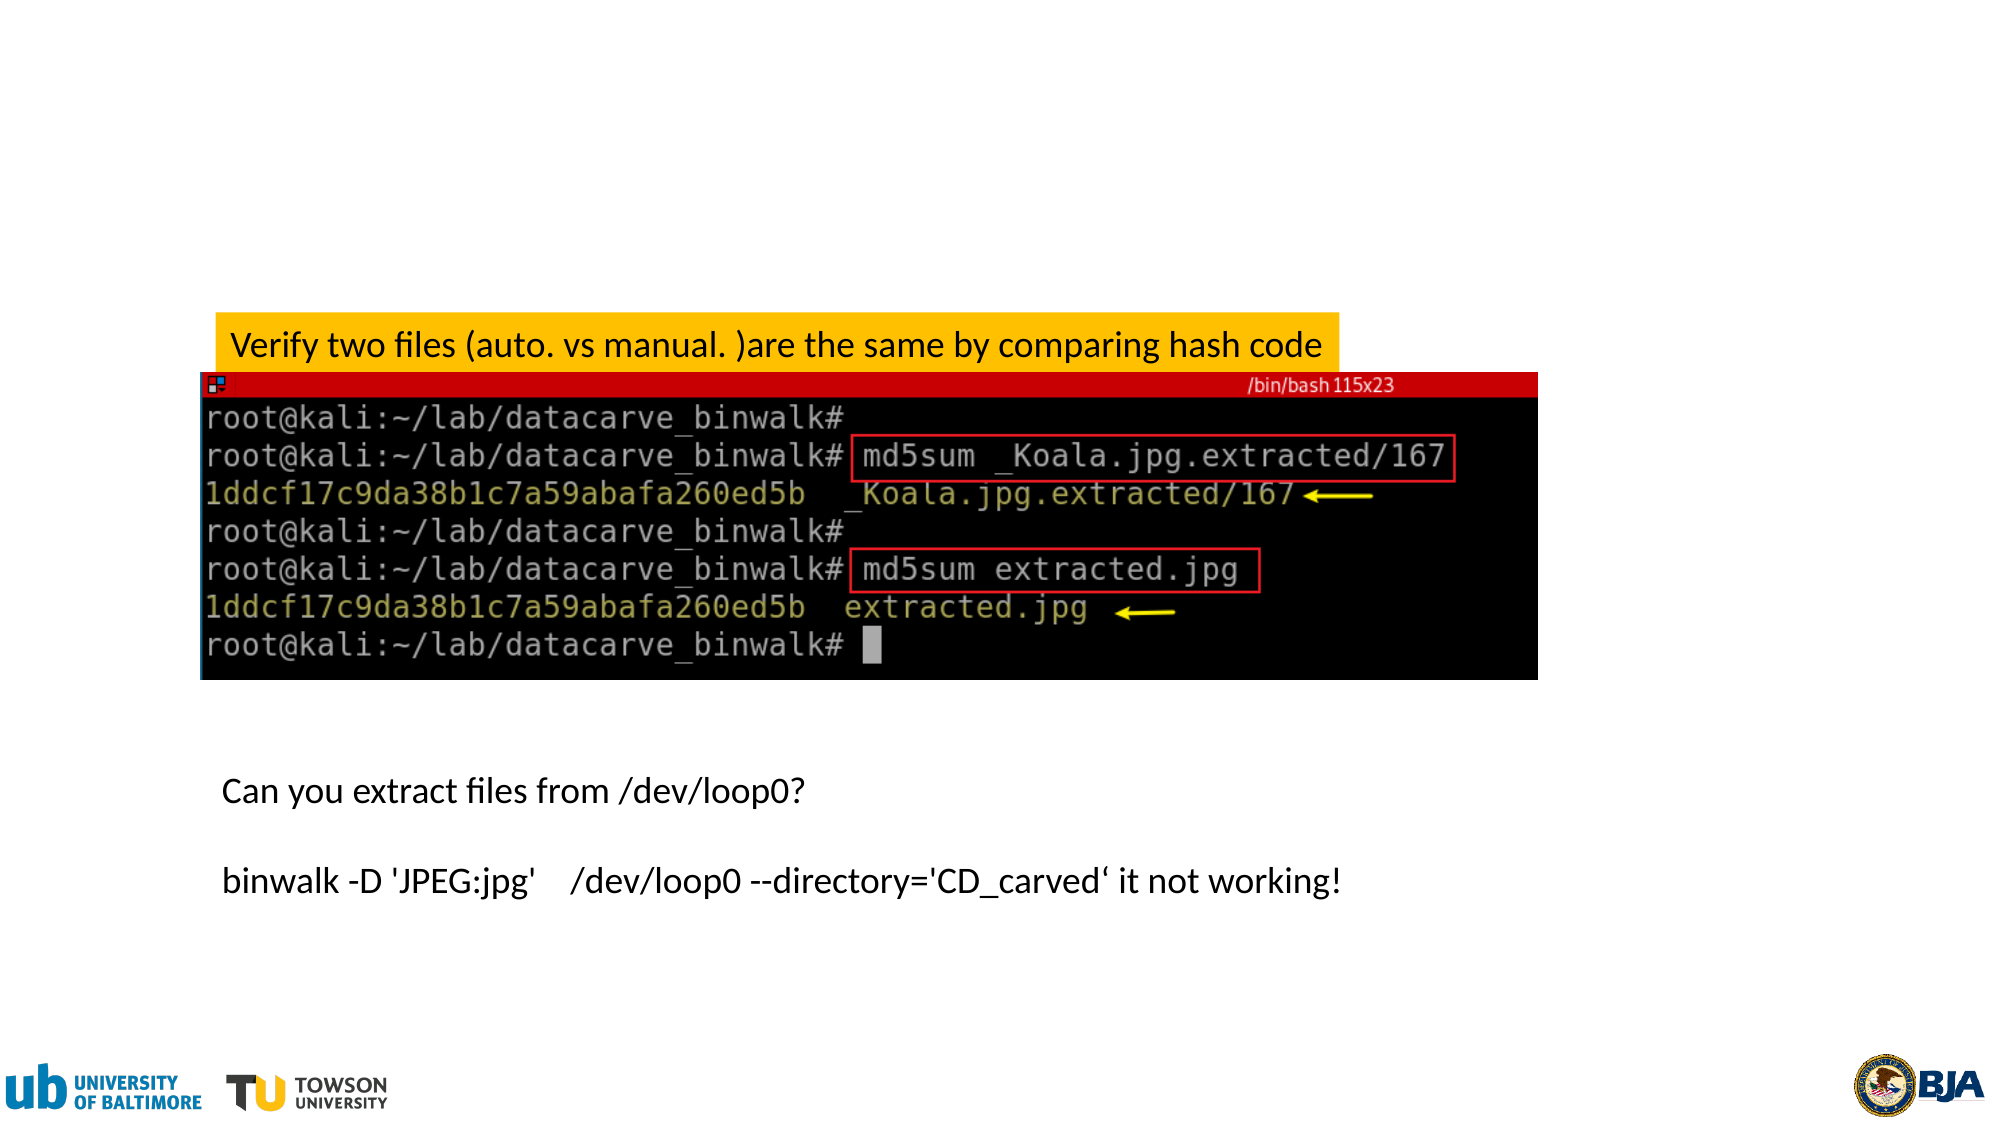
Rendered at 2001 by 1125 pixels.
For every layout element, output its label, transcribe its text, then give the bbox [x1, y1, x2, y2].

picture [200, 372, 1538, 680]
picture [0, 1031, 407, 1125]
picture [1854, 1054, 1986, 1117]
text_box Verify two files (auto. vs manual. )are the same by comparing hash code [215, 312, 1340, 372]
text_box Can you extract files from /dev/loop0? binwalk -D 'JPEG:jpg' /dev/loop0 --directory='CD_carved‘ it not working! [207, 758, 1359, 909]
